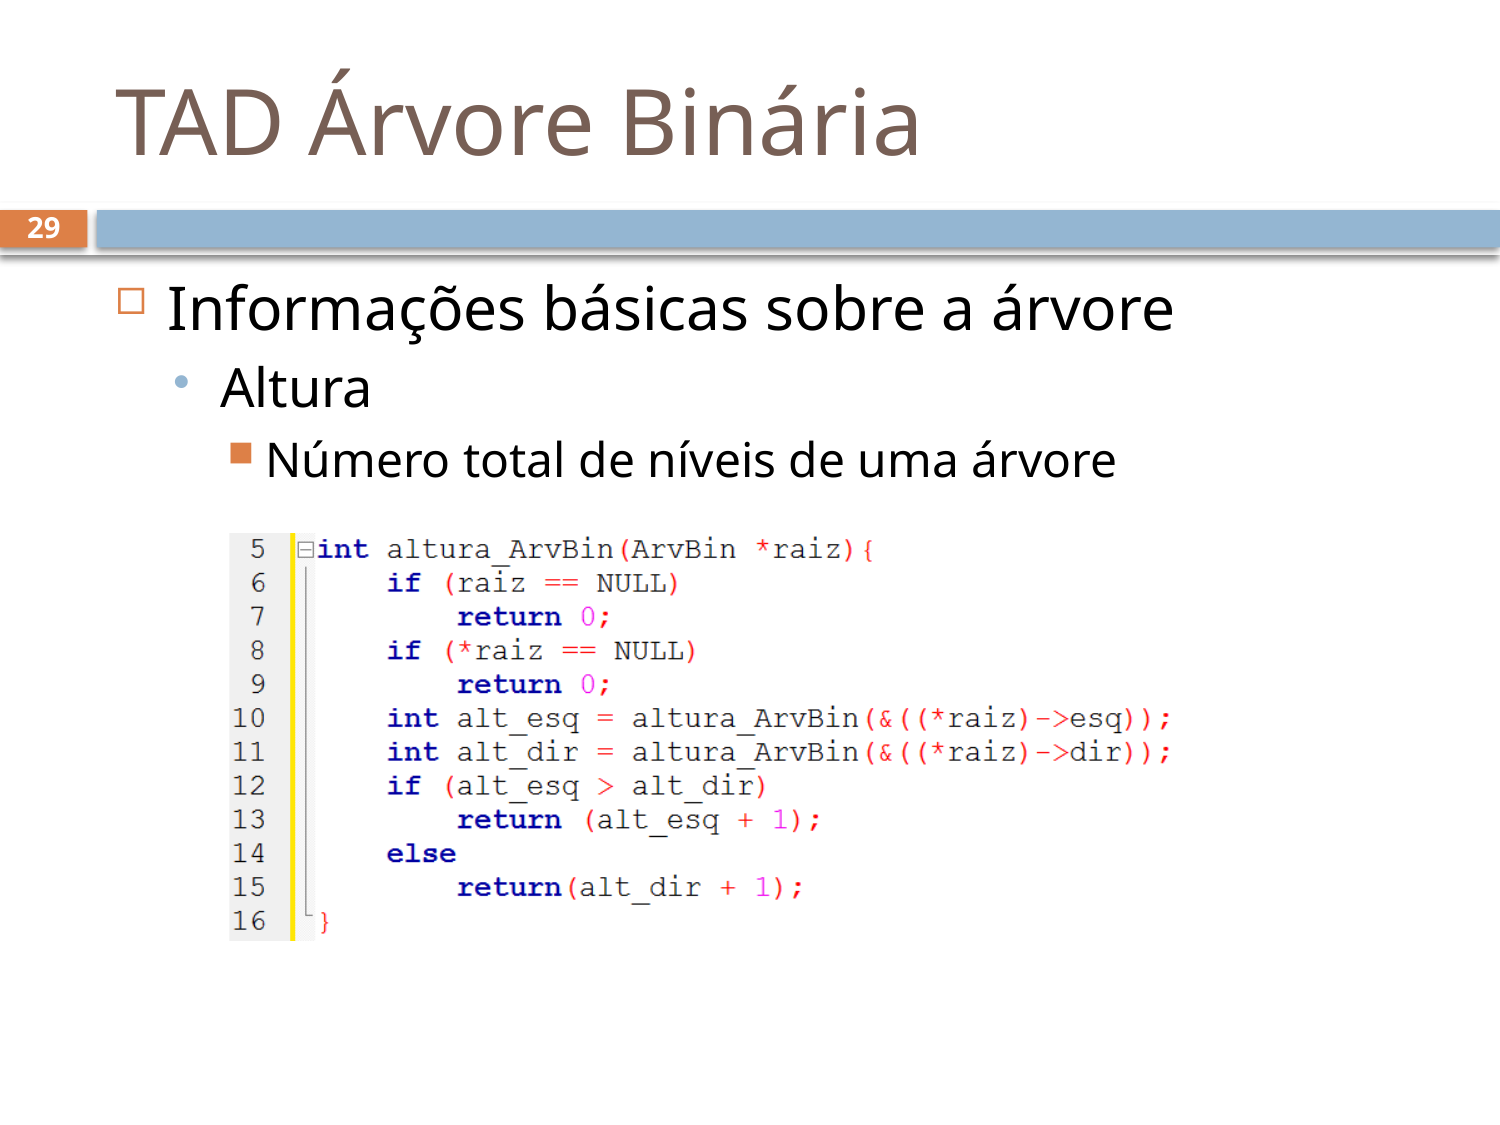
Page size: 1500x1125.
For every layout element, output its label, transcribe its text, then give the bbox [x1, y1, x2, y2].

picture [228, 533, 1271, 941]
list Informações básicas sobre a árvore Altura Número total de níveis de uma árvore [100, 262, 1438, 1000]
title TAD Árvore Binária [100, 37, 1438, 200]
slide_number 29 [0, 208, 88, 249]
